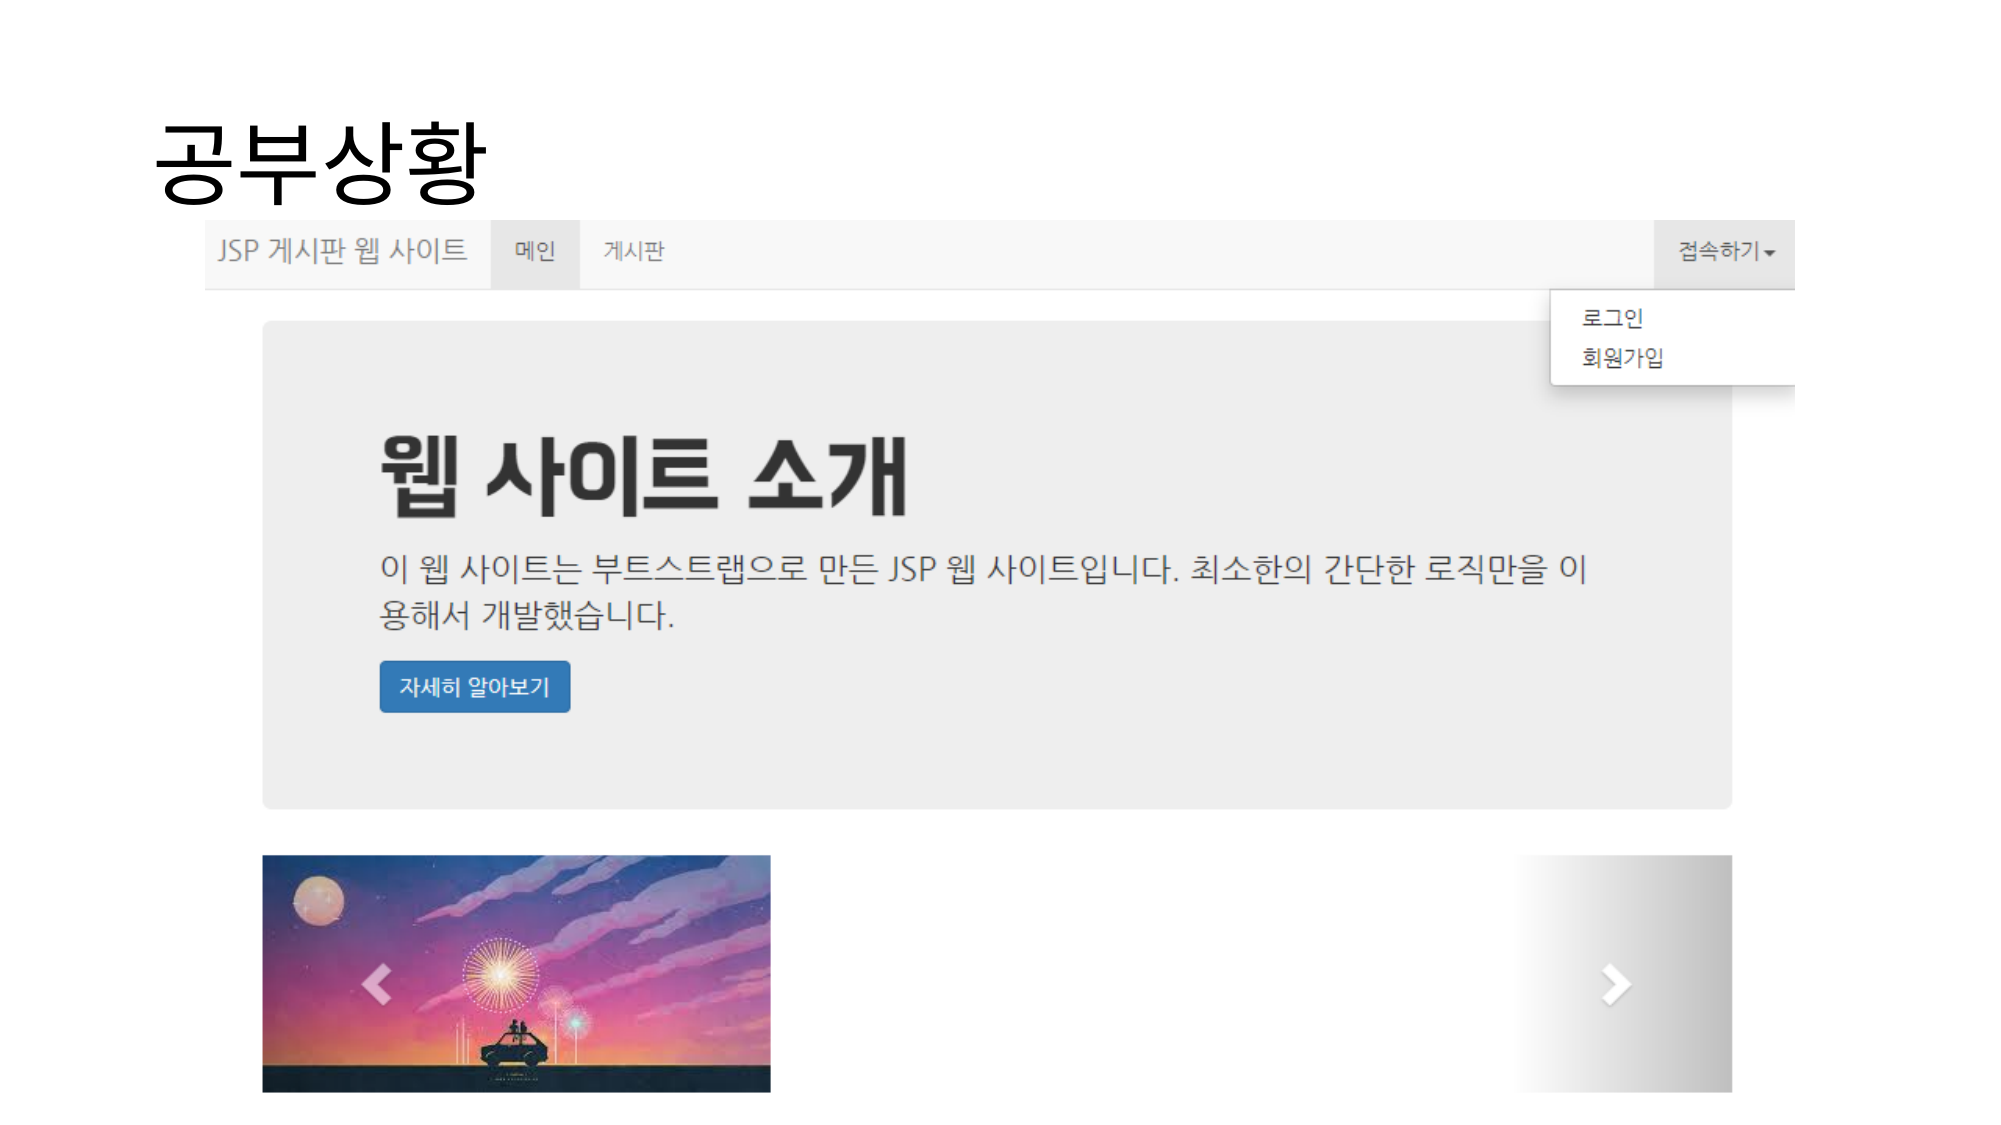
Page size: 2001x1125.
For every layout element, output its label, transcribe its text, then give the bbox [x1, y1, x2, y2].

picture [205, 220, 1795, 1125]
title 공부상황 [137, 59, 1863, 278]
